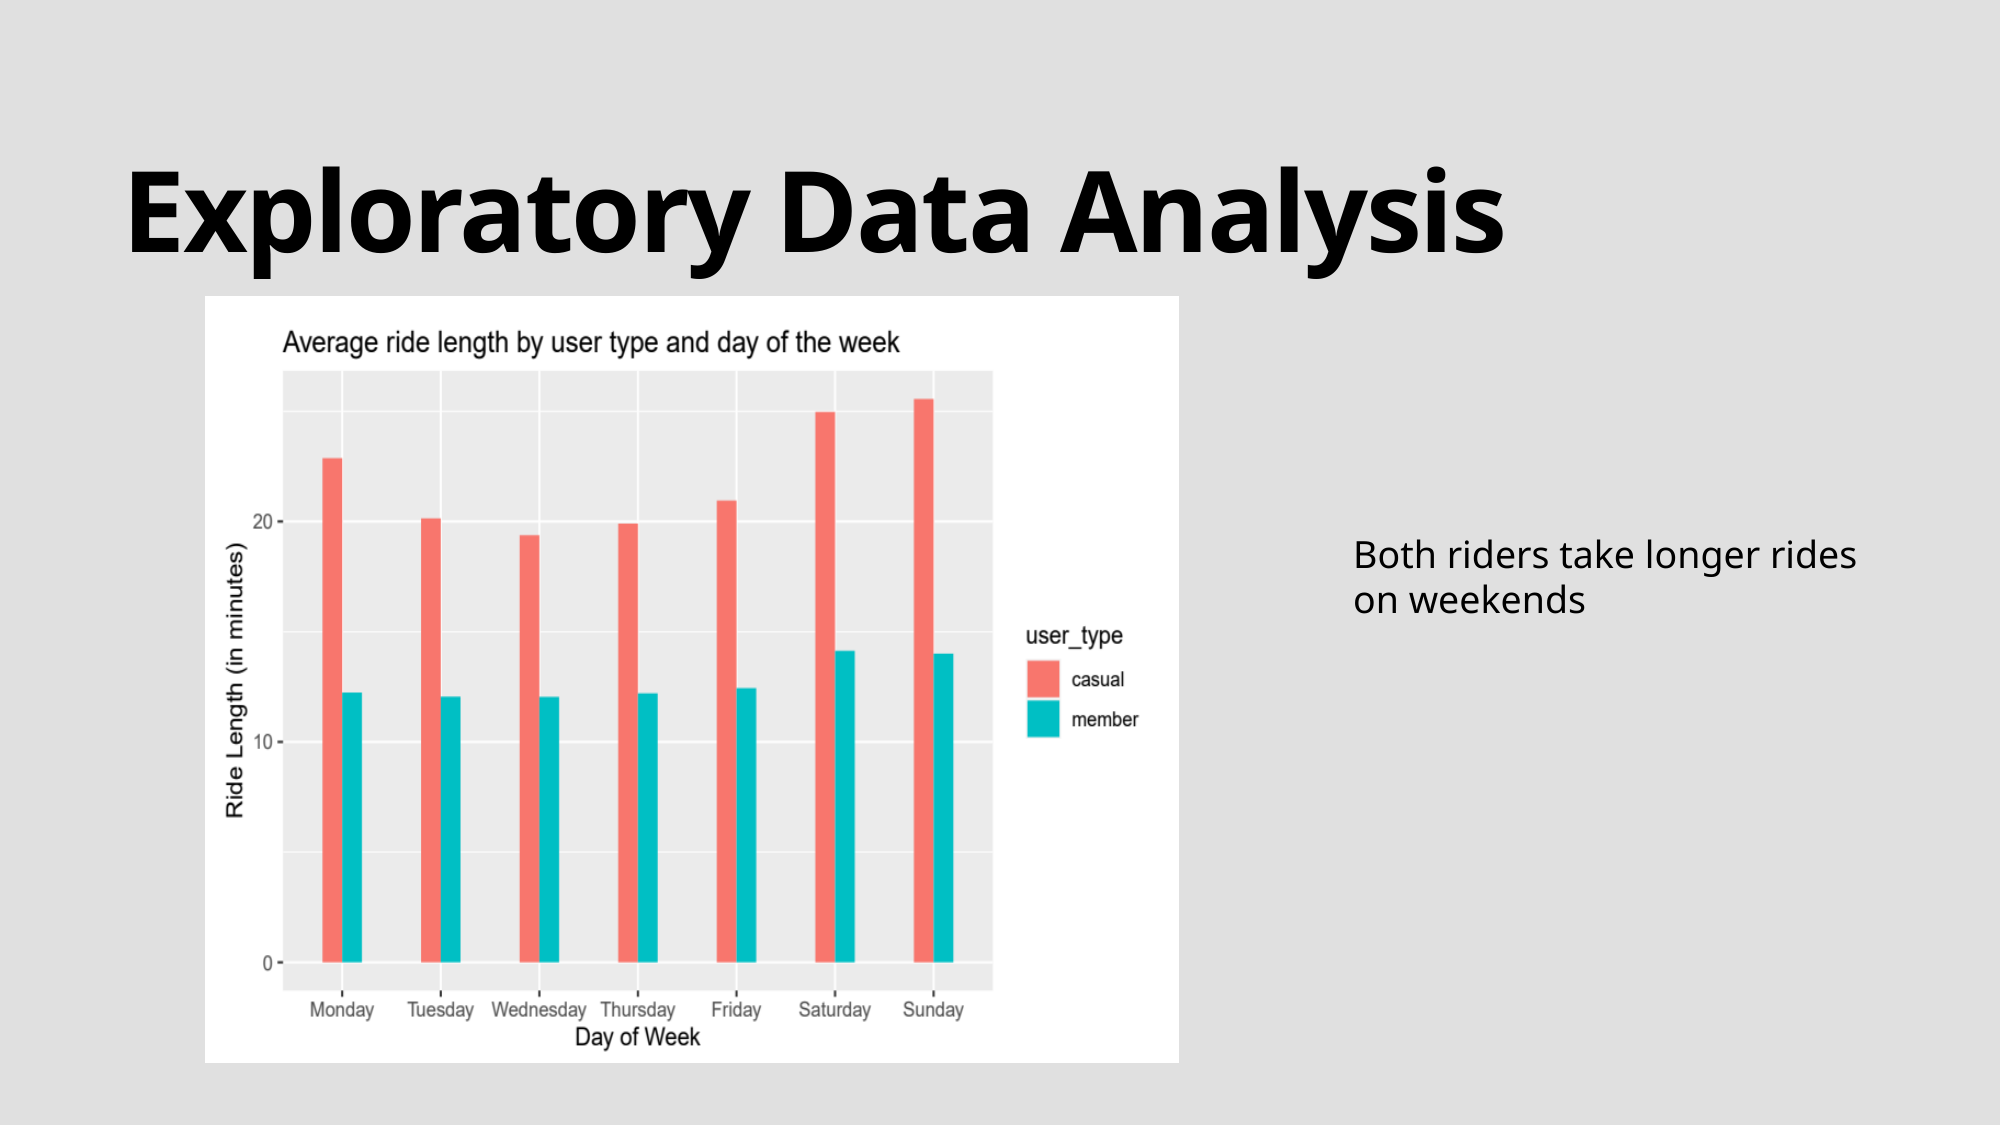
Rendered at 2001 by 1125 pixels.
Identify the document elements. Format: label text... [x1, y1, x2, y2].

title Exploratory Data Analysis [107, 81, 1875, 354]
text_box Both riders take longer rides on weekends [1338, 523, 1924, 629]
picture [205, 296, 1179, 1064]
